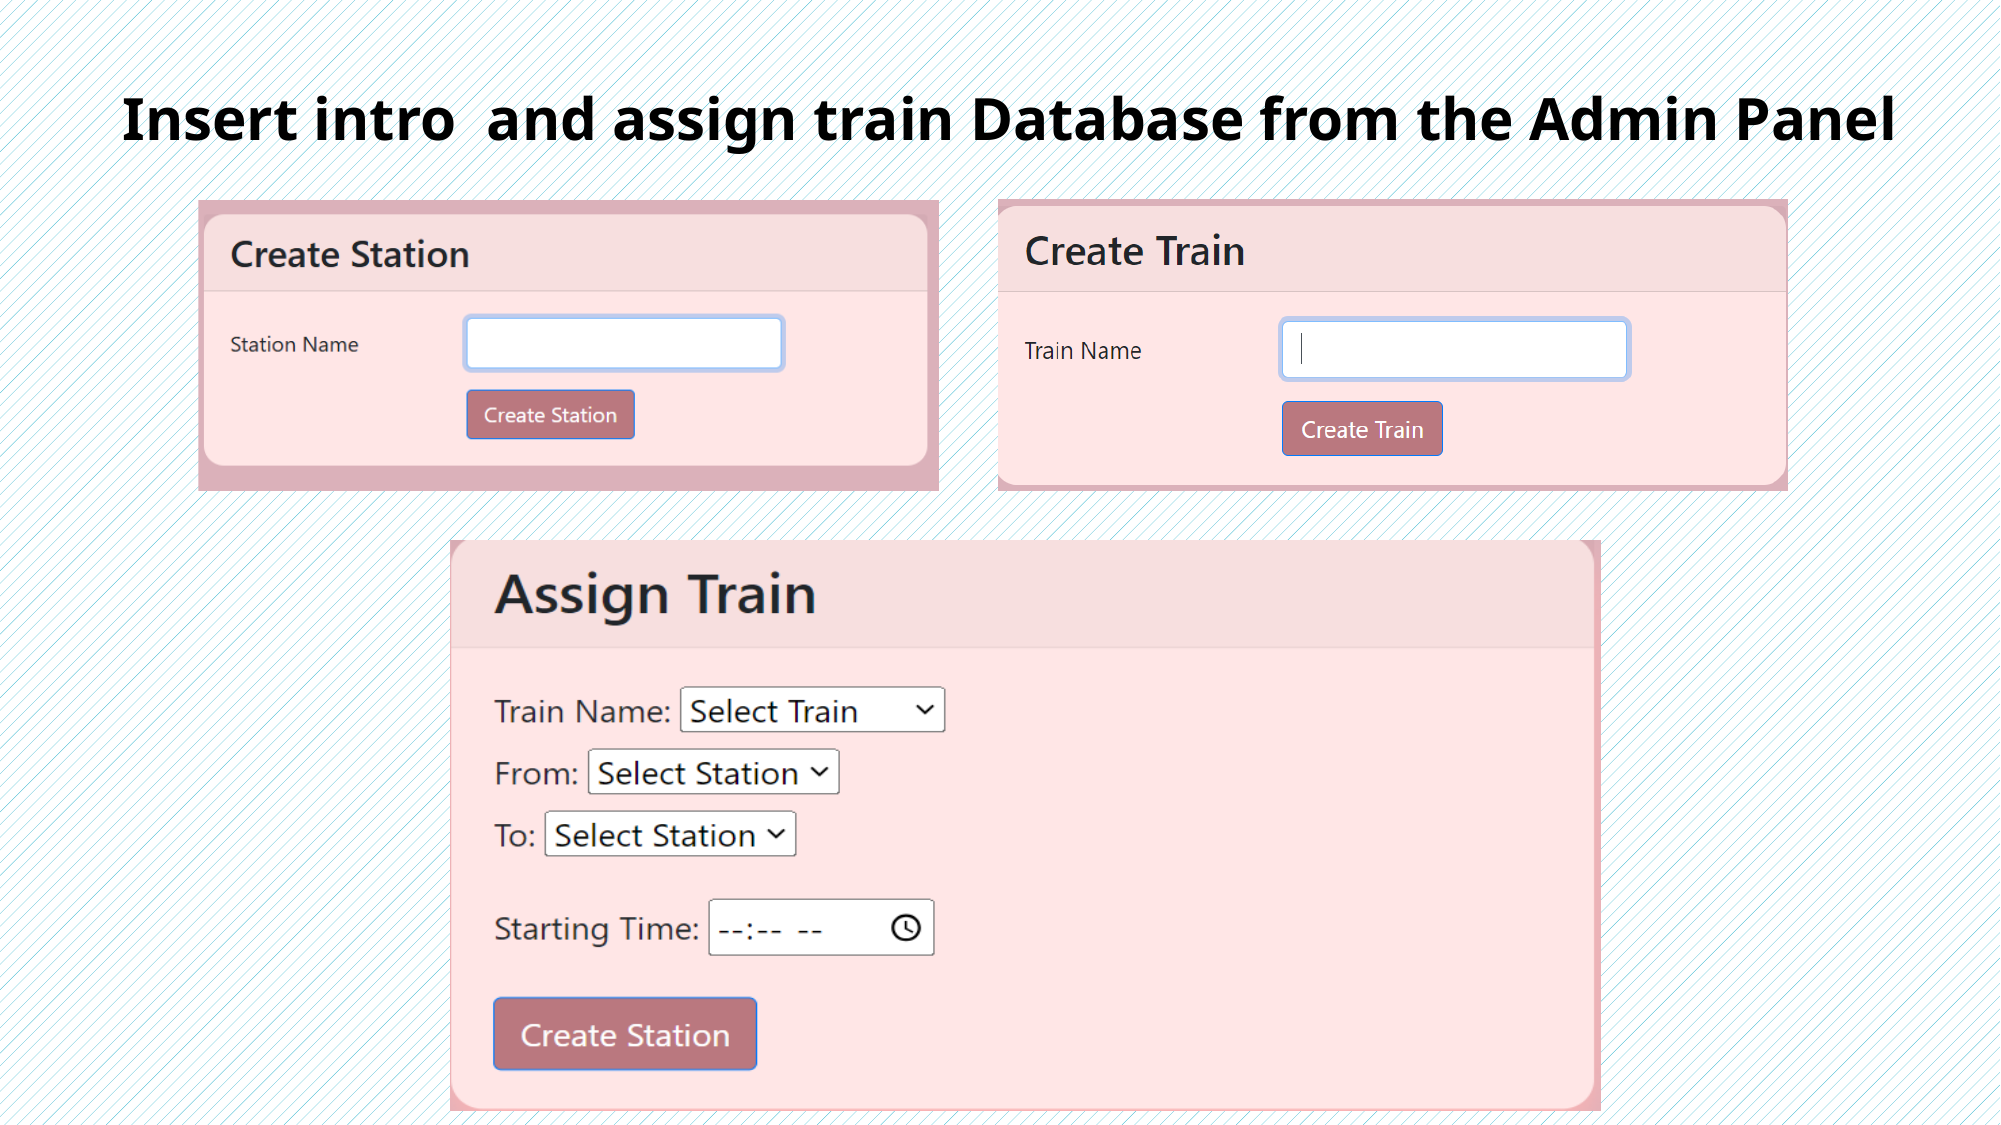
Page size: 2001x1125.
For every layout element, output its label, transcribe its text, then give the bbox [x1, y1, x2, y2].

picture [998, 199, 1788, 491]
picture [449, 539, 1601, 1112]
text_box Insert intro and assign train Database from the Admin Panel [107, 75, 1913, 160]
picture [198, 199, 940, 491]
